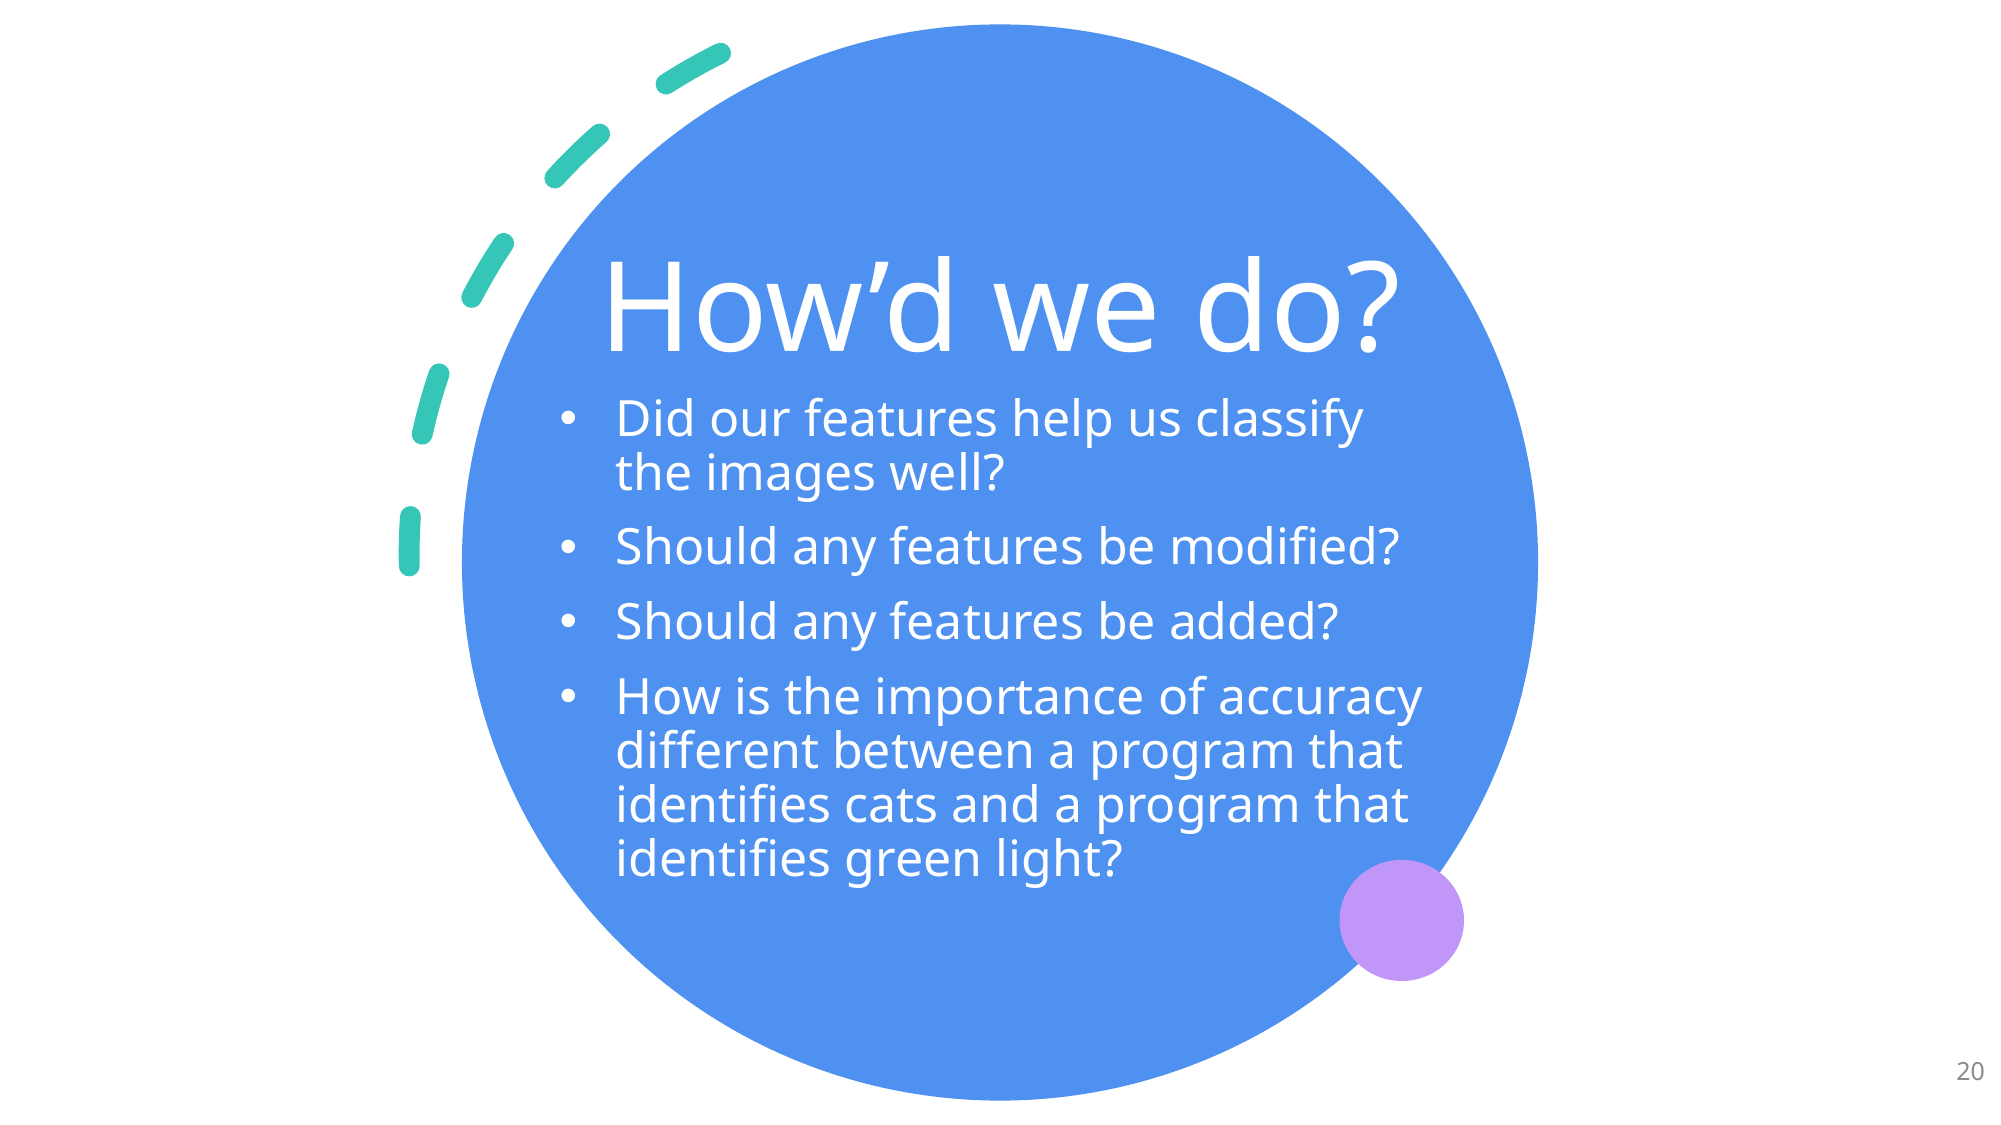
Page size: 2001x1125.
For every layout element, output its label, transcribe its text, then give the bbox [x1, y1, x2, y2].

slide_number 20 [1550, 1042, 2000, 1103]
list Did our features help us classify the images well? Should any features be modified? Should any features be added? How is the importance of accuracy different between a program that identifies cats and a program that identifies green light? [544, 385, 1457, 986]
title How’d we do? [544, 150, 1457, 385]
